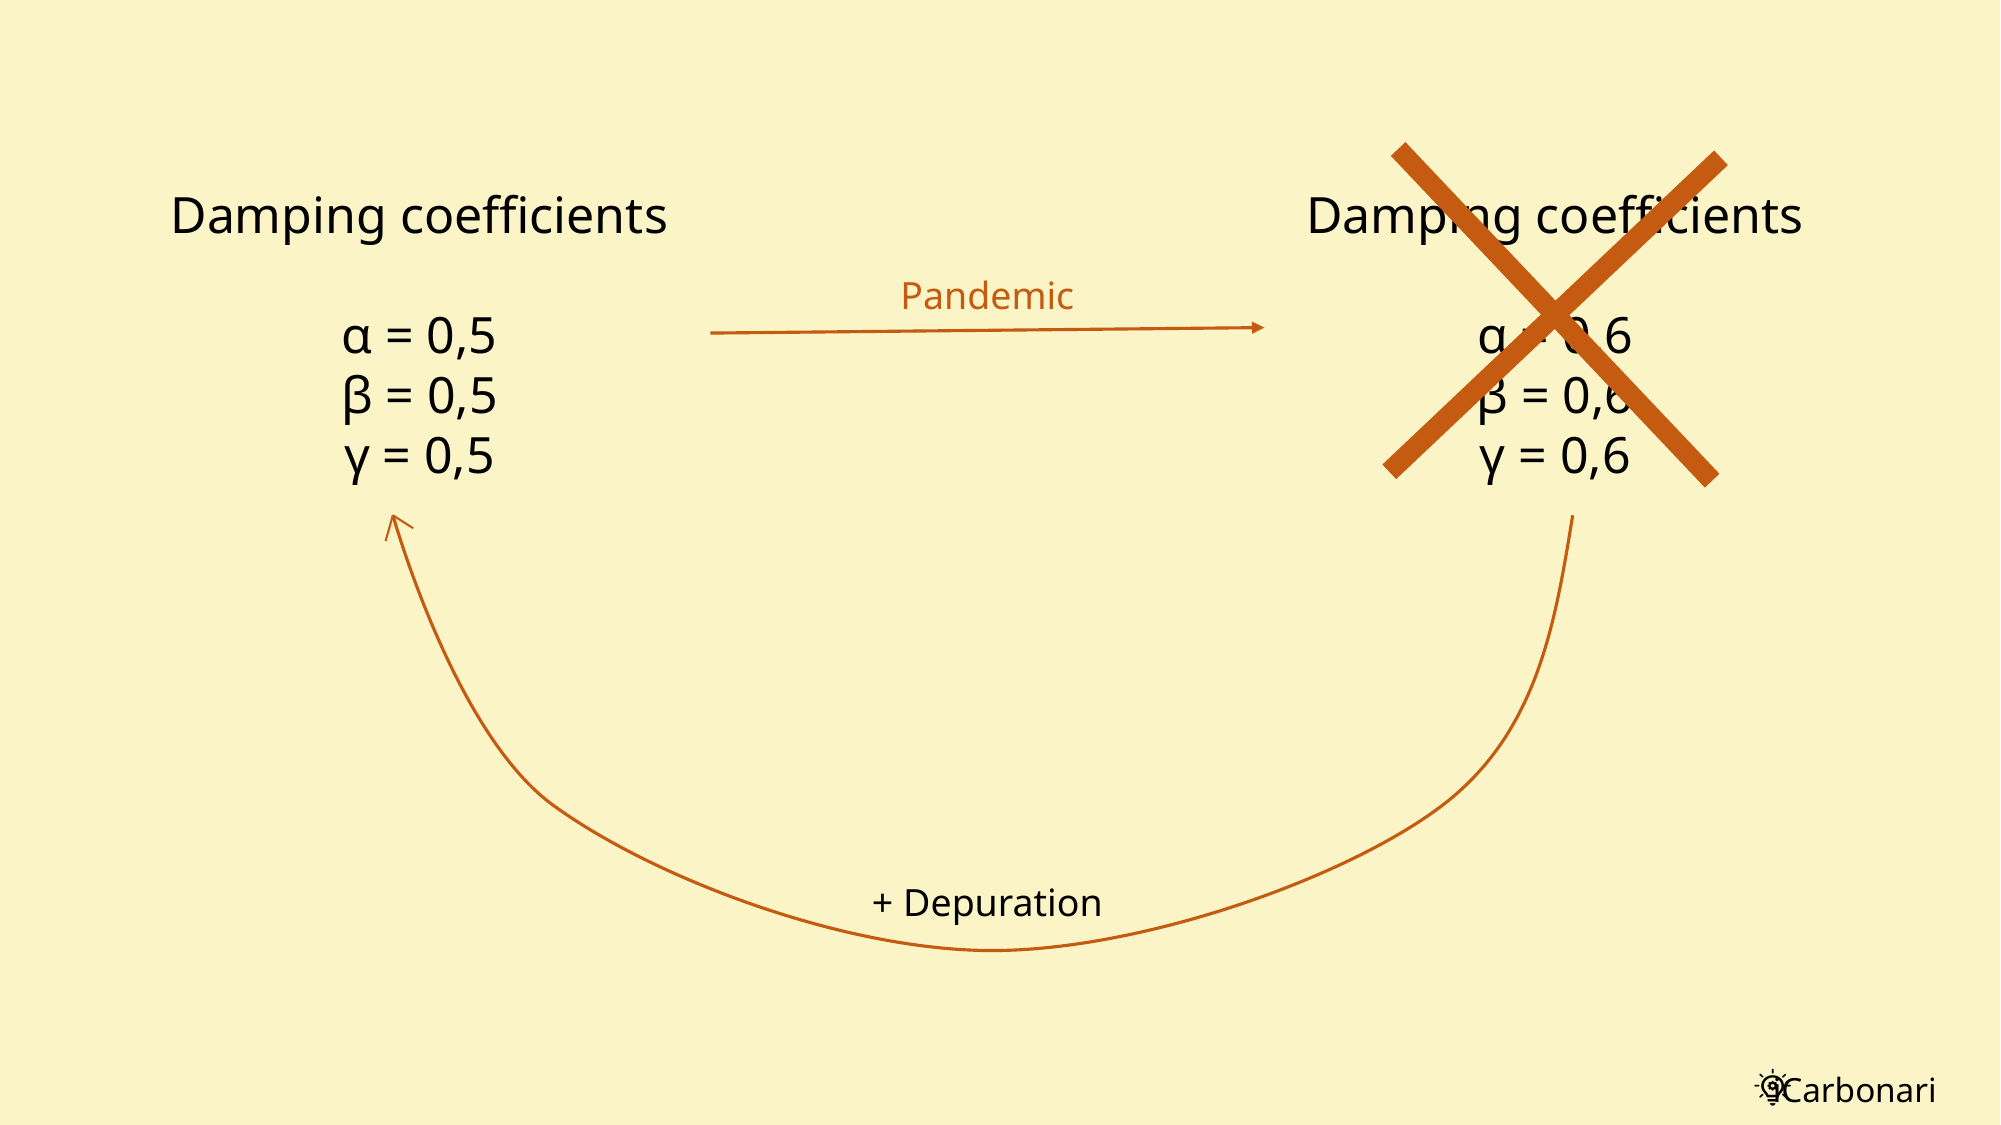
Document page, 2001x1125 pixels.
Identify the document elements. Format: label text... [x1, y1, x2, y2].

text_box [710, 264, 1265, 328]
text_box Damping coefficients α = 0,5 β = 0,5 γ = 0,5 [128, 175, 711, 491]
text_box Damping coefficients α = 0,6 β = 0,6 γ = 0,6 [1264, 175, 1846, 491]
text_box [385, 515, 1573, 951]
text_box [1382, 142, 1728, 488]
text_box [1751, 1062, 1916, 1108]
